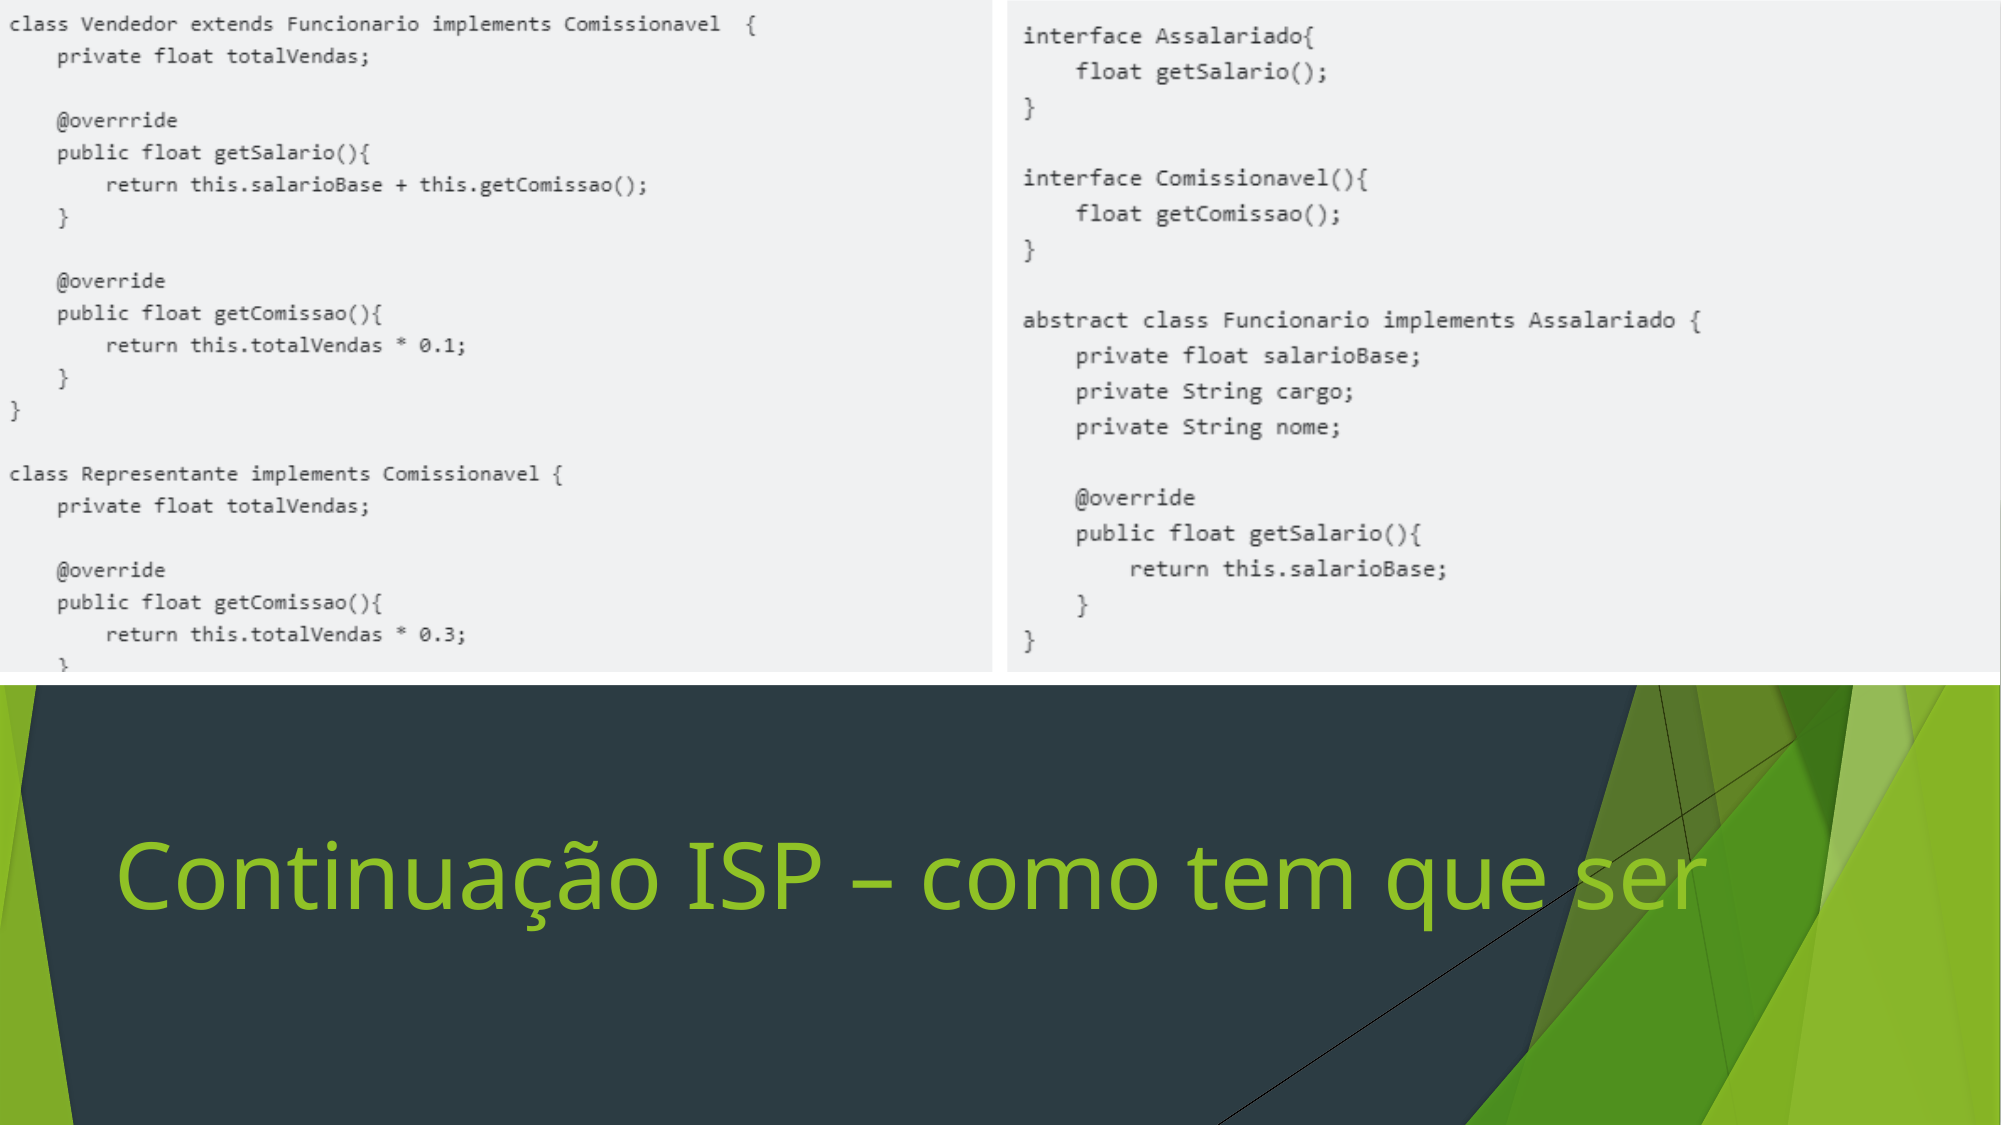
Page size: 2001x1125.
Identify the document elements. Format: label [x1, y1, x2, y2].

text_box [0, 0, 2000, 1125]
picture [1006, 0, 2000, 672]
picture [0, 0, 993, 672]
